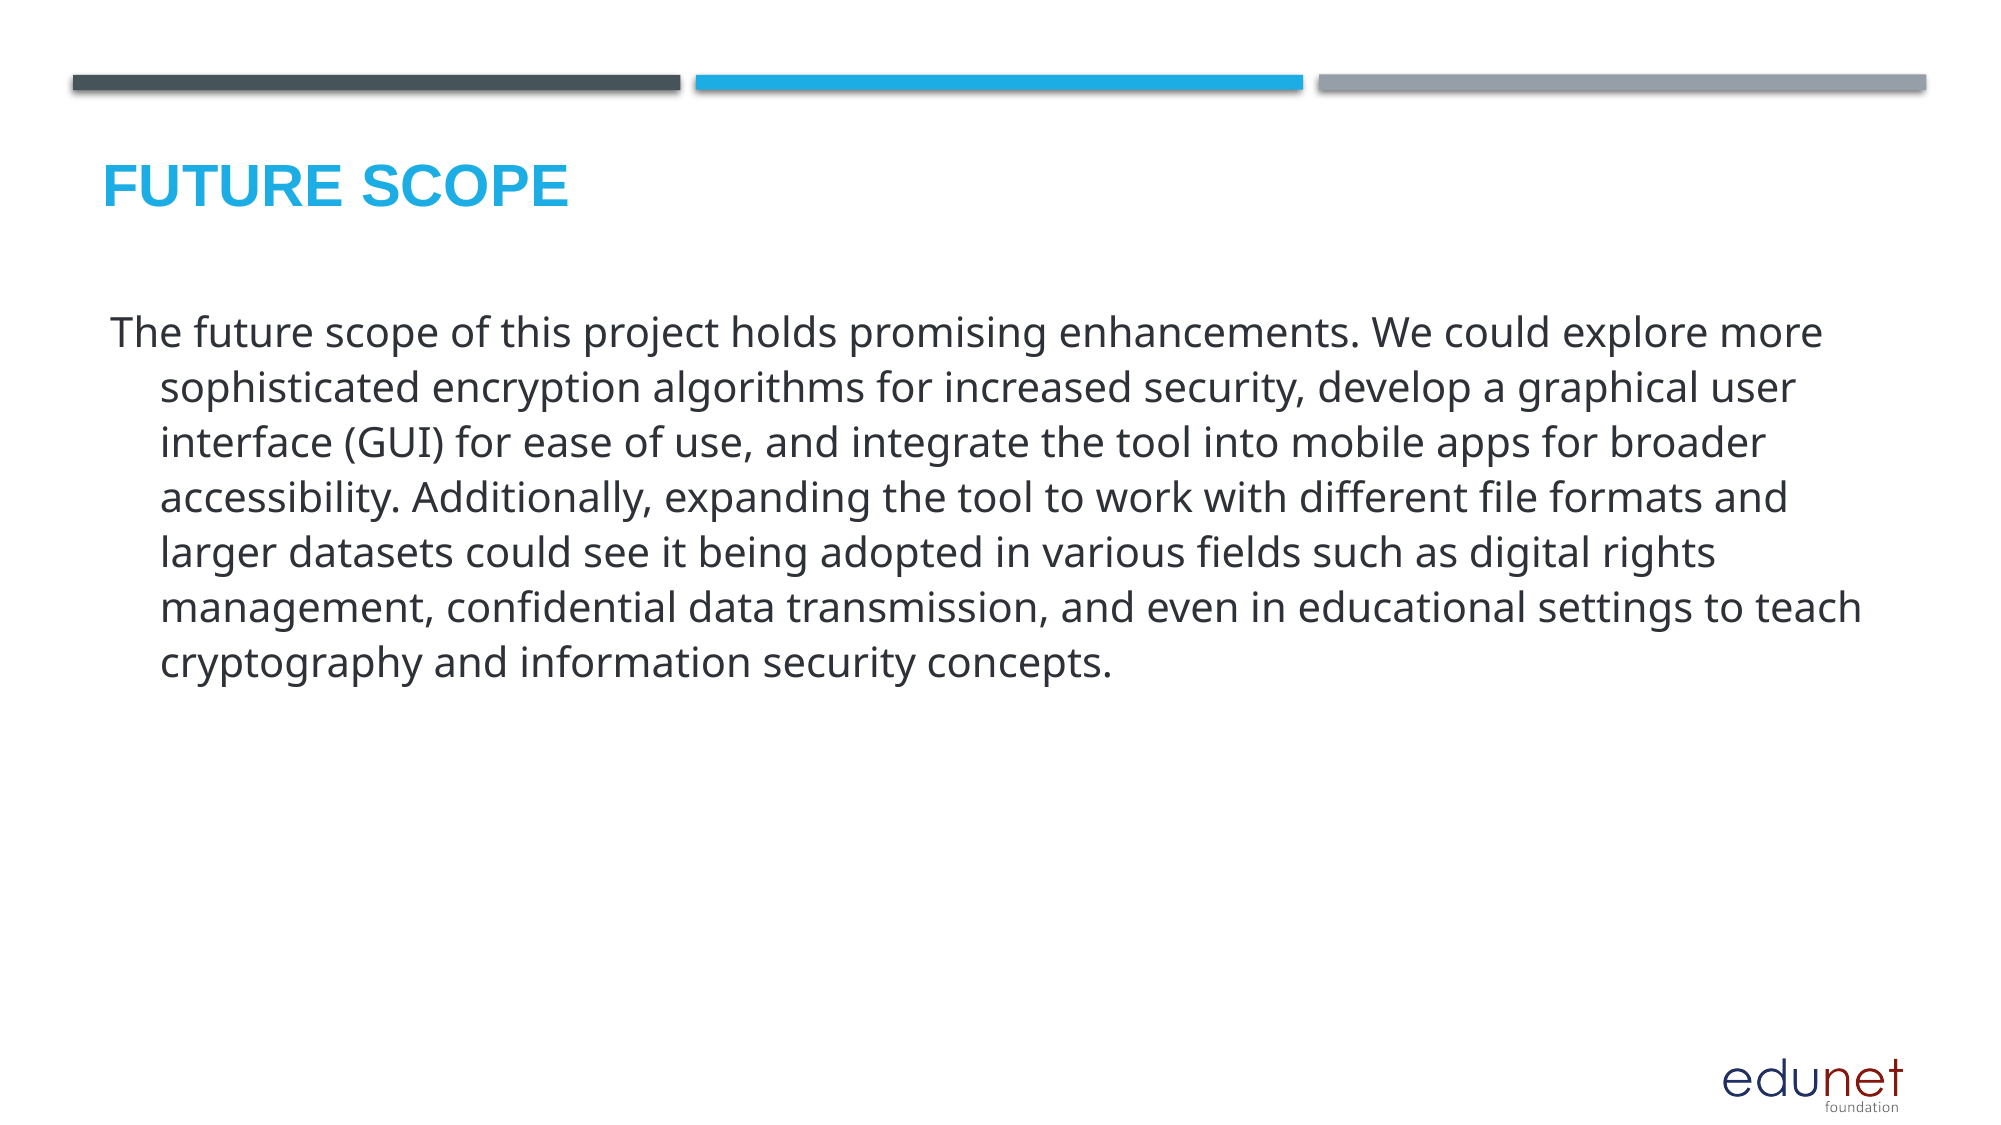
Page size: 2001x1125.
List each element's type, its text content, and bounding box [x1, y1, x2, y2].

text_box The future scope of this project holds promising enhancements. We could explore more sophisticated encryption algorithms for increased security, develop a graphical user interface (GUI) for ease of use, and integrate the tool into mobile apps for broader accessibility. Additionally, expanding the tool to work with different file formats and larger datasets could see it being adopted in various fields such as digital rights management, confidential data transmission, and even in educational settings to teach cryptography and information security concepts. [95, 213, 1905, 980]
picture [1719, 1056, 1905, 1116]
text_box Future scope [87, 138, 1897, 226]
